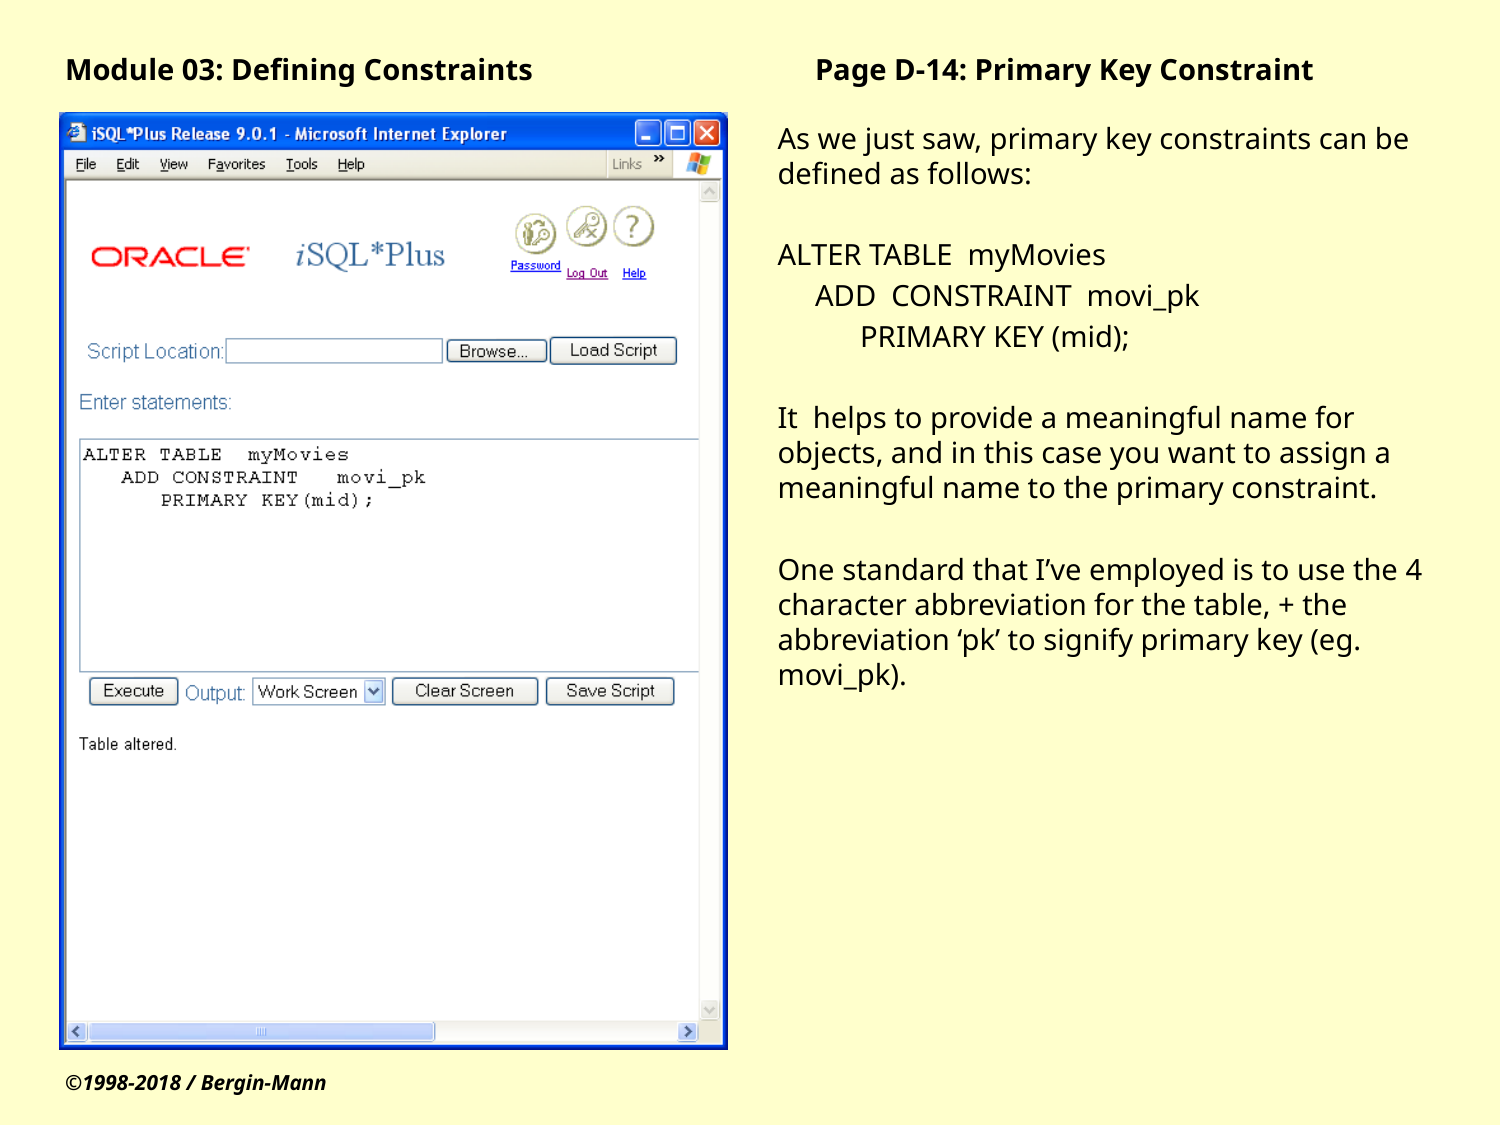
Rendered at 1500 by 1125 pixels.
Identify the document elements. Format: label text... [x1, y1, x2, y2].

slide_number ©1998-2018 / Bergin-Mann [50, 1062, 425, 1100]
title Module 03: Defining Constraints Page D-14: Primary Key Constraint [50, 37, 1450, 100]
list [59, 112, 729, 1051]
list As we just saw, primary key constraints can be defined as follows: ALTER TABLE myMovies ADD CONSTRAINT movi_pk PRIMARY KEY (mid); It helps to provide a meaningful name for objects, and in this case you want to assign a meaningful name to the primary constraint. One standard that I’ve employed is to use the 4 character abbreviation for the table, + the abbreviation ‘pk’ to signify primary key (eg. movi_pk). [762, 112, 1450, 1050]
